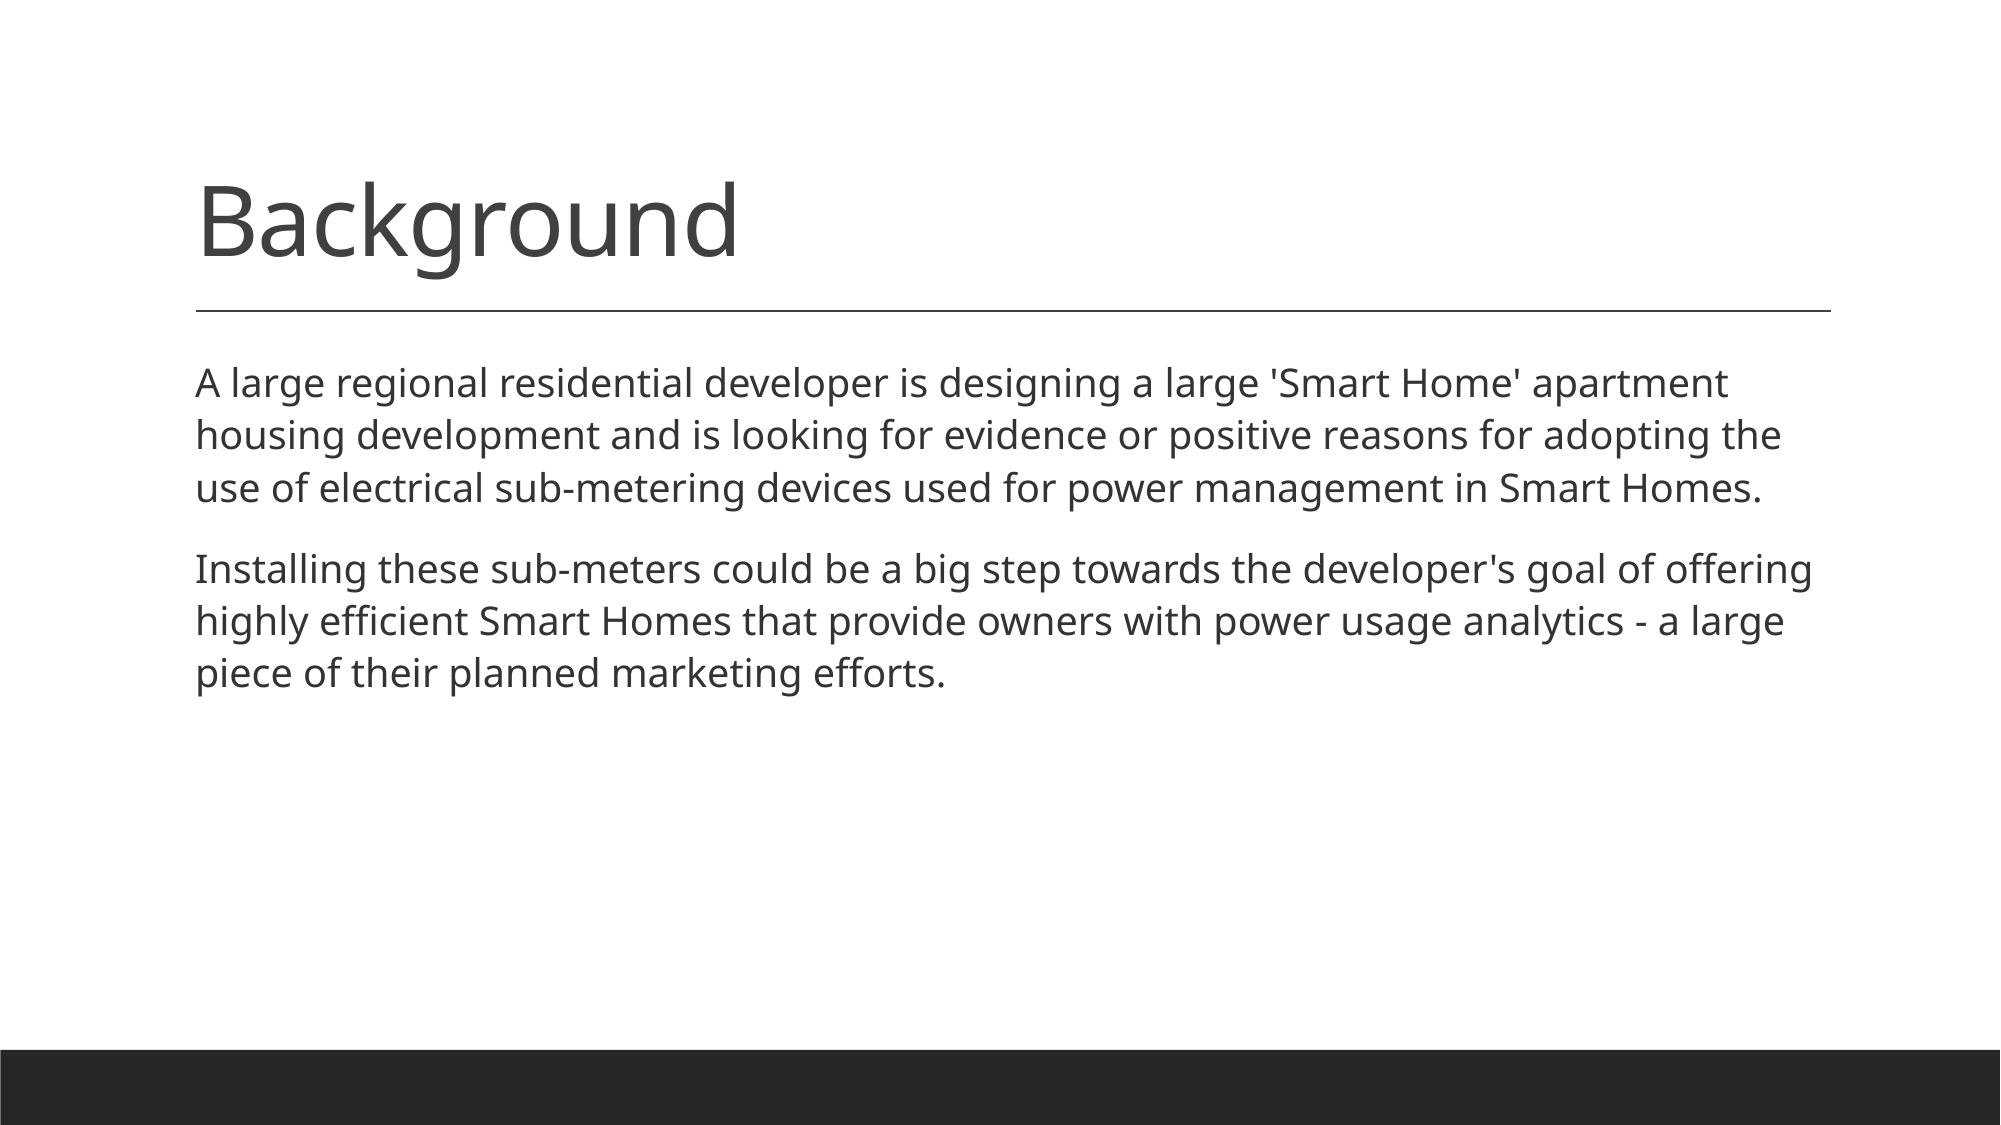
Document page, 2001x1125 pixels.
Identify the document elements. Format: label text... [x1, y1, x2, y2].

list A large regional residential developer is designing a large 'Smart Home' apartment housing development and is looking for evidence or positive reasons for adopting the use of electrical sub-metering devices used for power management in Smart Homes. Installing these sub-meters could be a big step towards the developer's goal of offering highly efficient Smart Homes that provide owners with power usage analytics - a large piece of their planned marketing efforts. [180, 345, 1830, 963]
title Background [180, 47, 1830, 285]
